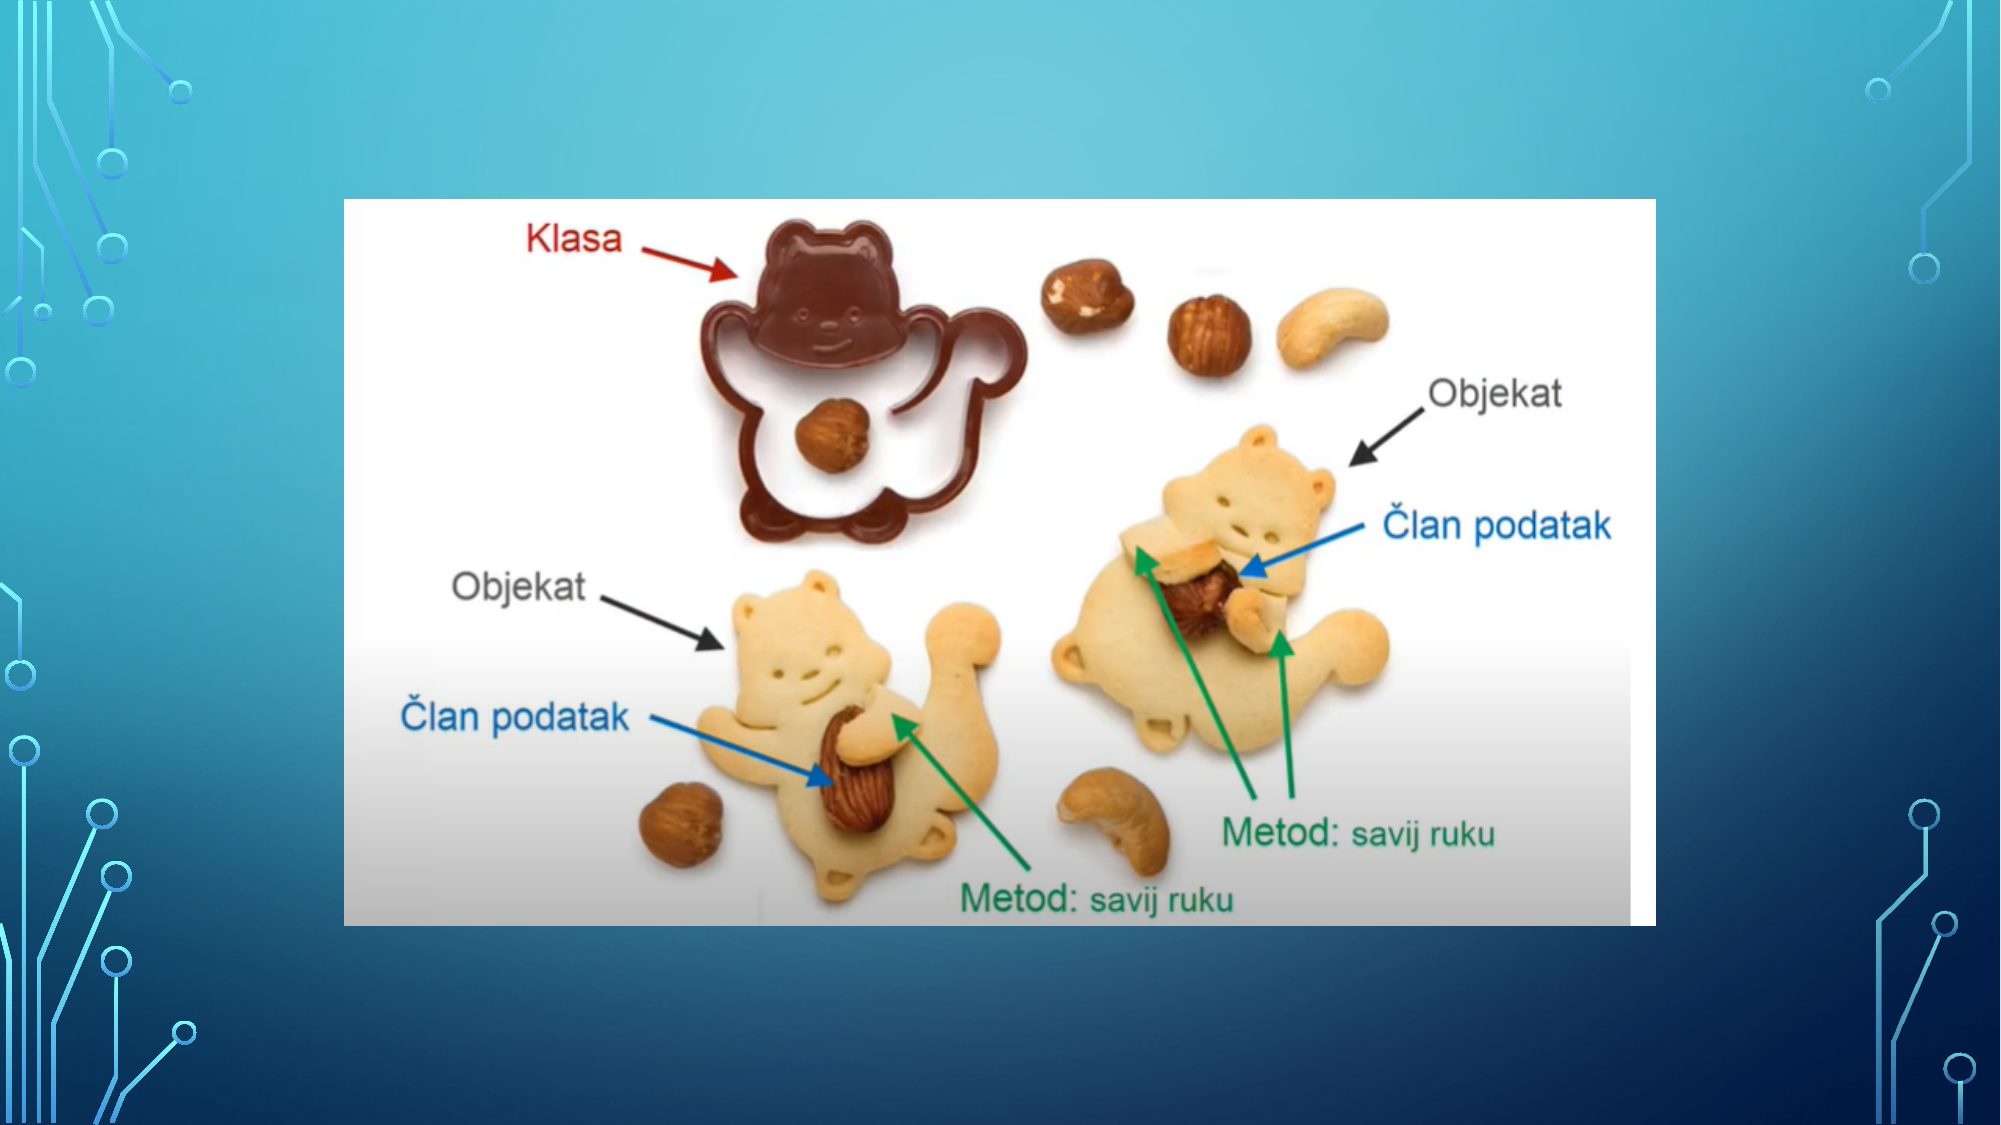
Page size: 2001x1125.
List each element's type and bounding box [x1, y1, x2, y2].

picture [344, 198, 1656, 926]
